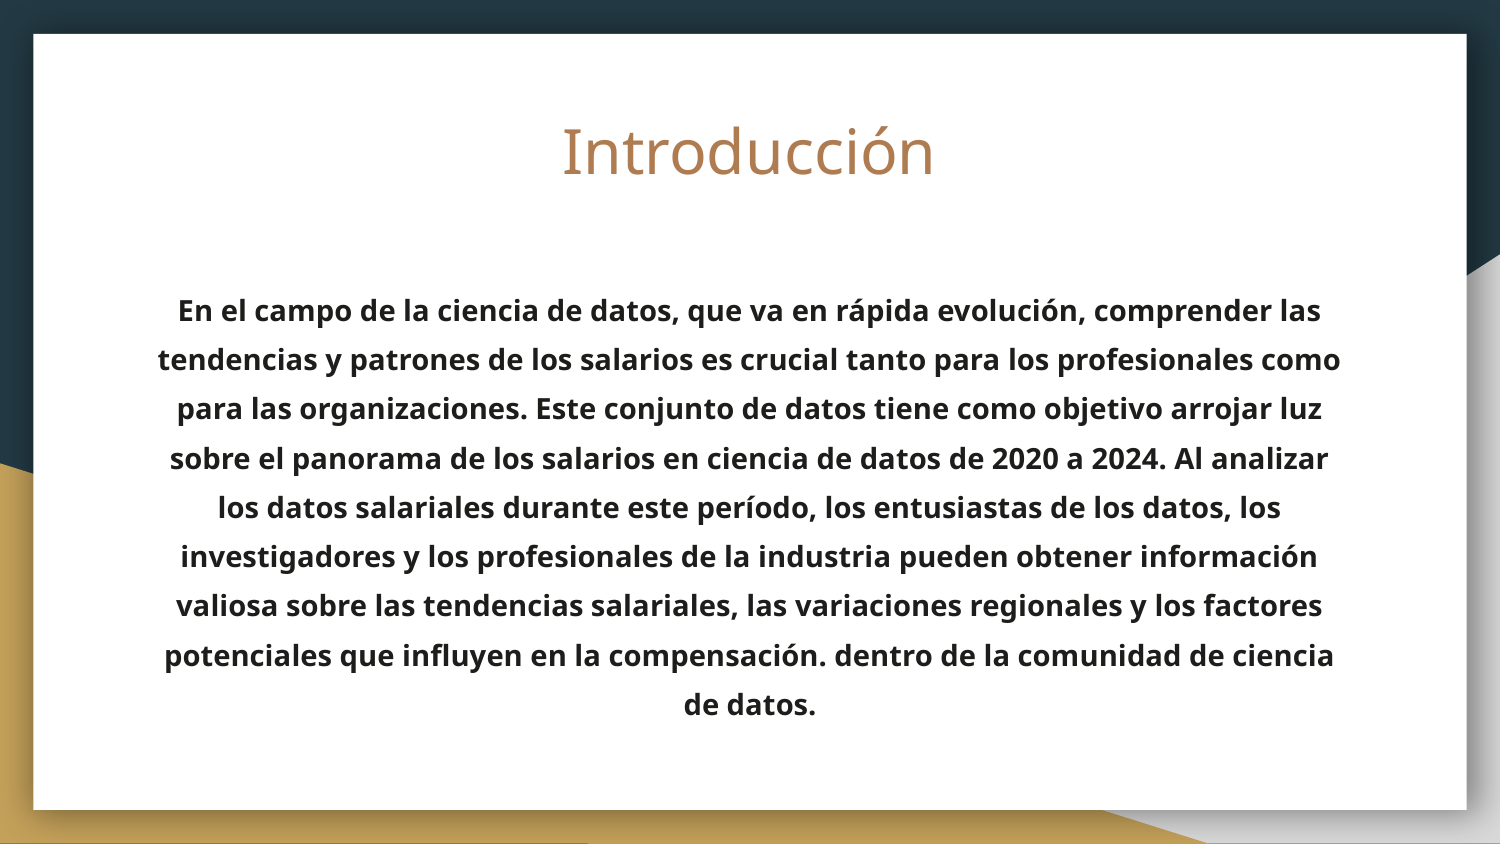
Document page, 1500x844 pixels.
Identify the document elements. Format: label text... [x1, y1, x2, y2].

title Introducción [134, 92, 1366, 222]
list En el campo de la ciencia de datos, que va en rápida evolución, comprender las tendencias y patrones de los salarios es crucial tanto para los profesionales como para las organizaciones. Este conjunto de datos tiene como objetivo arrojar luz sobre el panorama de los salarios en ciencia de datos de 2020 a 2024. Al analizar los datos salariales durante este período, los entusiastas de los datos, los investigadores y los profesionales de la industria pueden obtener información valiosa sobre las tendencias salariales, las variaciones regionales y los factores potenciales que influyen en la compensación. dentro de la comunidad de ciencia de datos. [134, 262, 1366, 665]
